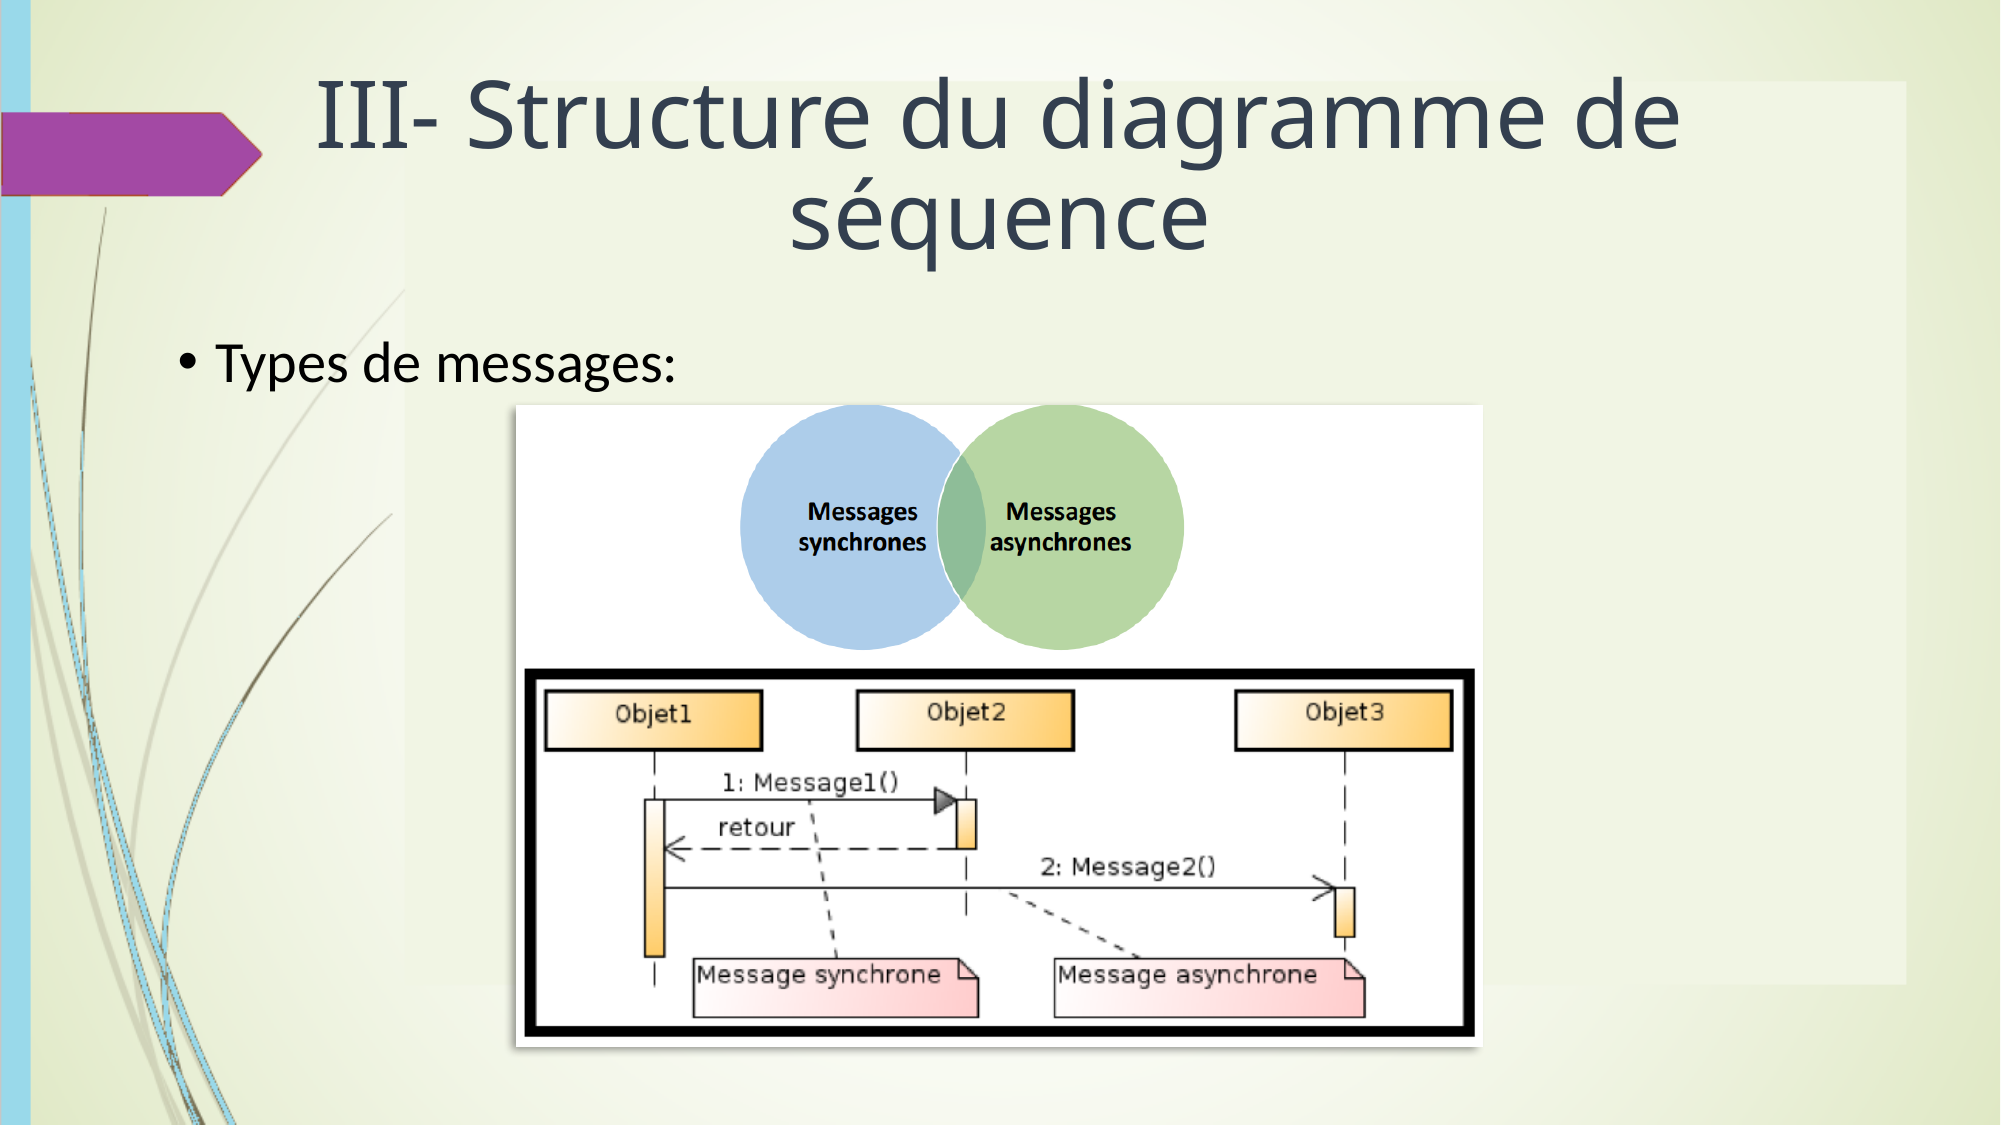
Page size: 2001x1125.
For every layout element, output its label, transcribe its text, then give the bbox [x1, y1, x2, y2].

text_box Types de messages: [162, 324, 1888, 406]
picture [0, 0, 2001, 1125]
title III- Structure du diagramme de séquence [137, 59, 1863, 278]
